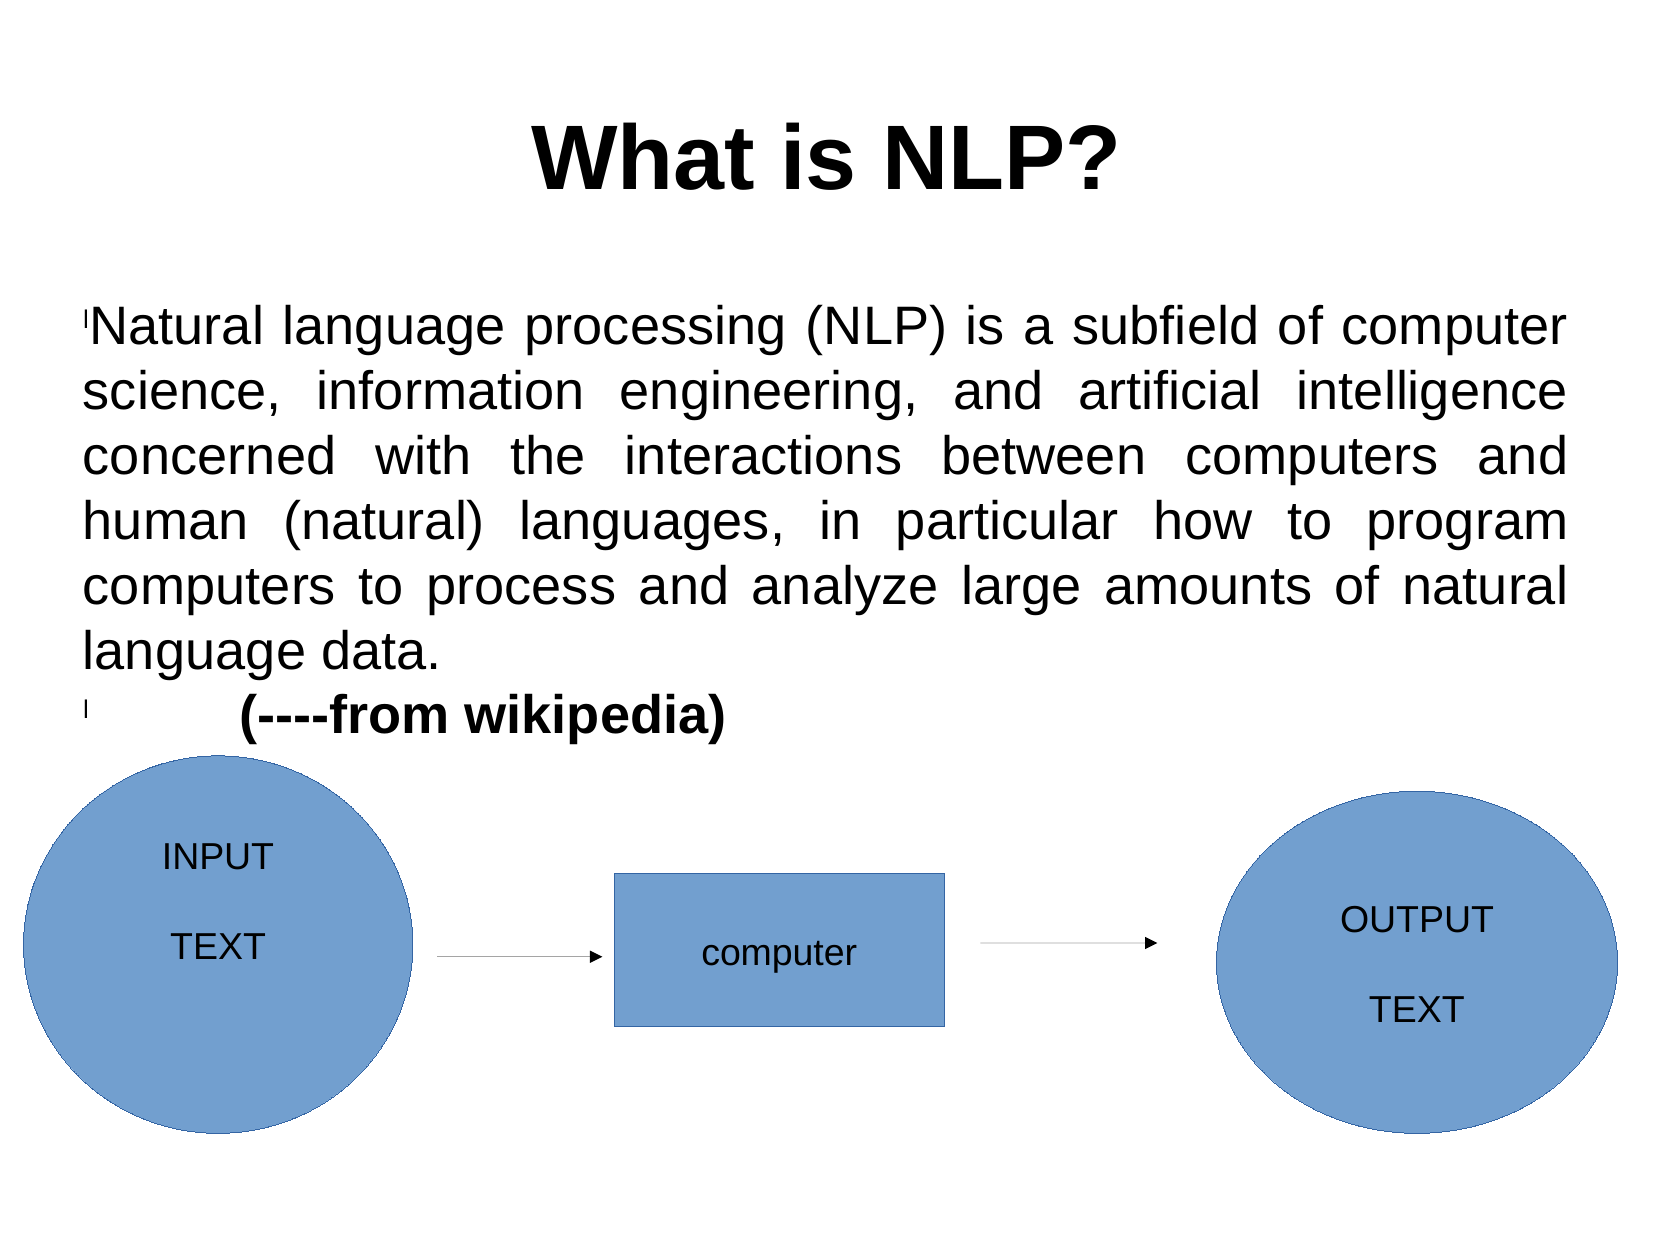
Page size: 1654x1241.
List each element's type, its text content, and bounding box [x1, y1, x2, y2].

text_box [437, 950, 603, 963]
text_box [980, 936, 1158, 950]
text_box What is NLP? [82, 49, 1571, 256]
text_box Natural language processing (NLP) is a subfield of computer science, information engineering, and artificial intelligence concerned with the interactions between computers and human (natural) languages, in particular how to program computers to process and analyze large amounts of natural language data. (----from wikipedia) [82, 290, 1571, 1193]
text_box computer [614, 873, 945, 1027]
text_box INPUT TEXT [23, 755, 413, 1134]
text_box OUTPUT TEXT [1216, 791, 1618, 1134]
